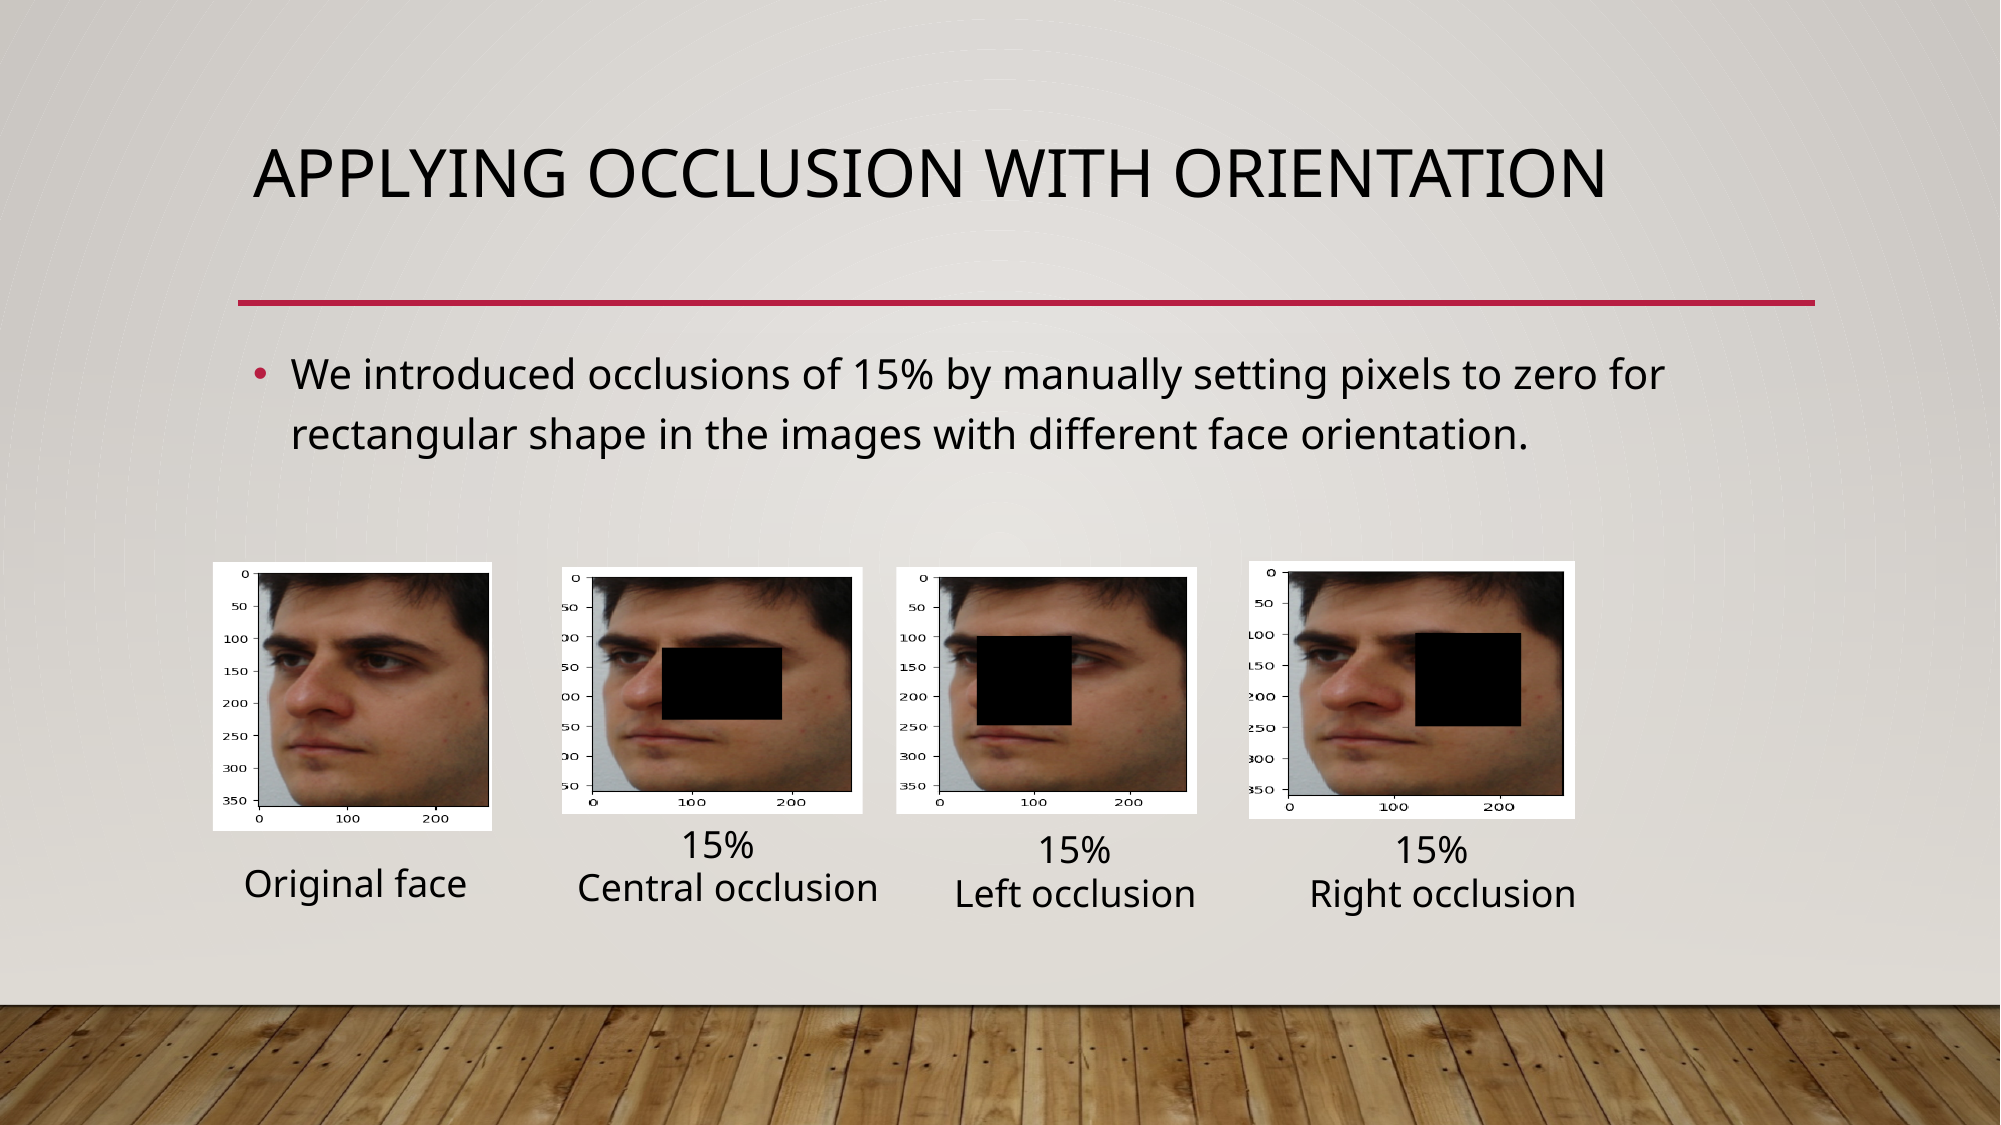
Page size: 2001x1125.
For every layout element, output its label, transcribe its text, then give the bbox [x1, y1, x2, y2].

list We introduced occlusions of 15% by manually setting pixels to zero for rectangular shape in the images with different face orientation. [238, 330, 1814, 897]
text_box 15% [1022, 818, 1127, 879]
picture [561, 567, 863, 815]
picture [1248, 560, 1576, 820]
picture [212, 562, 493, 831]
picture [0, 1005, 2000, 1125]
text_box Central occlusion [562, 857, 895, 917]
text_box 15% [665, 815, 770, 874]
title Applying occlusion with orientation [238, 131, 1814, 305]
text_box Left occlusion [939, 862, 1212, 922]
text_box Original face [228, 852, 483, 913]
text_box 15% [1379, 820, 1484, 879]
text_box Right occlusion [1294, 862, 1592, 923]
picture [896, 567, 1198, 815]
